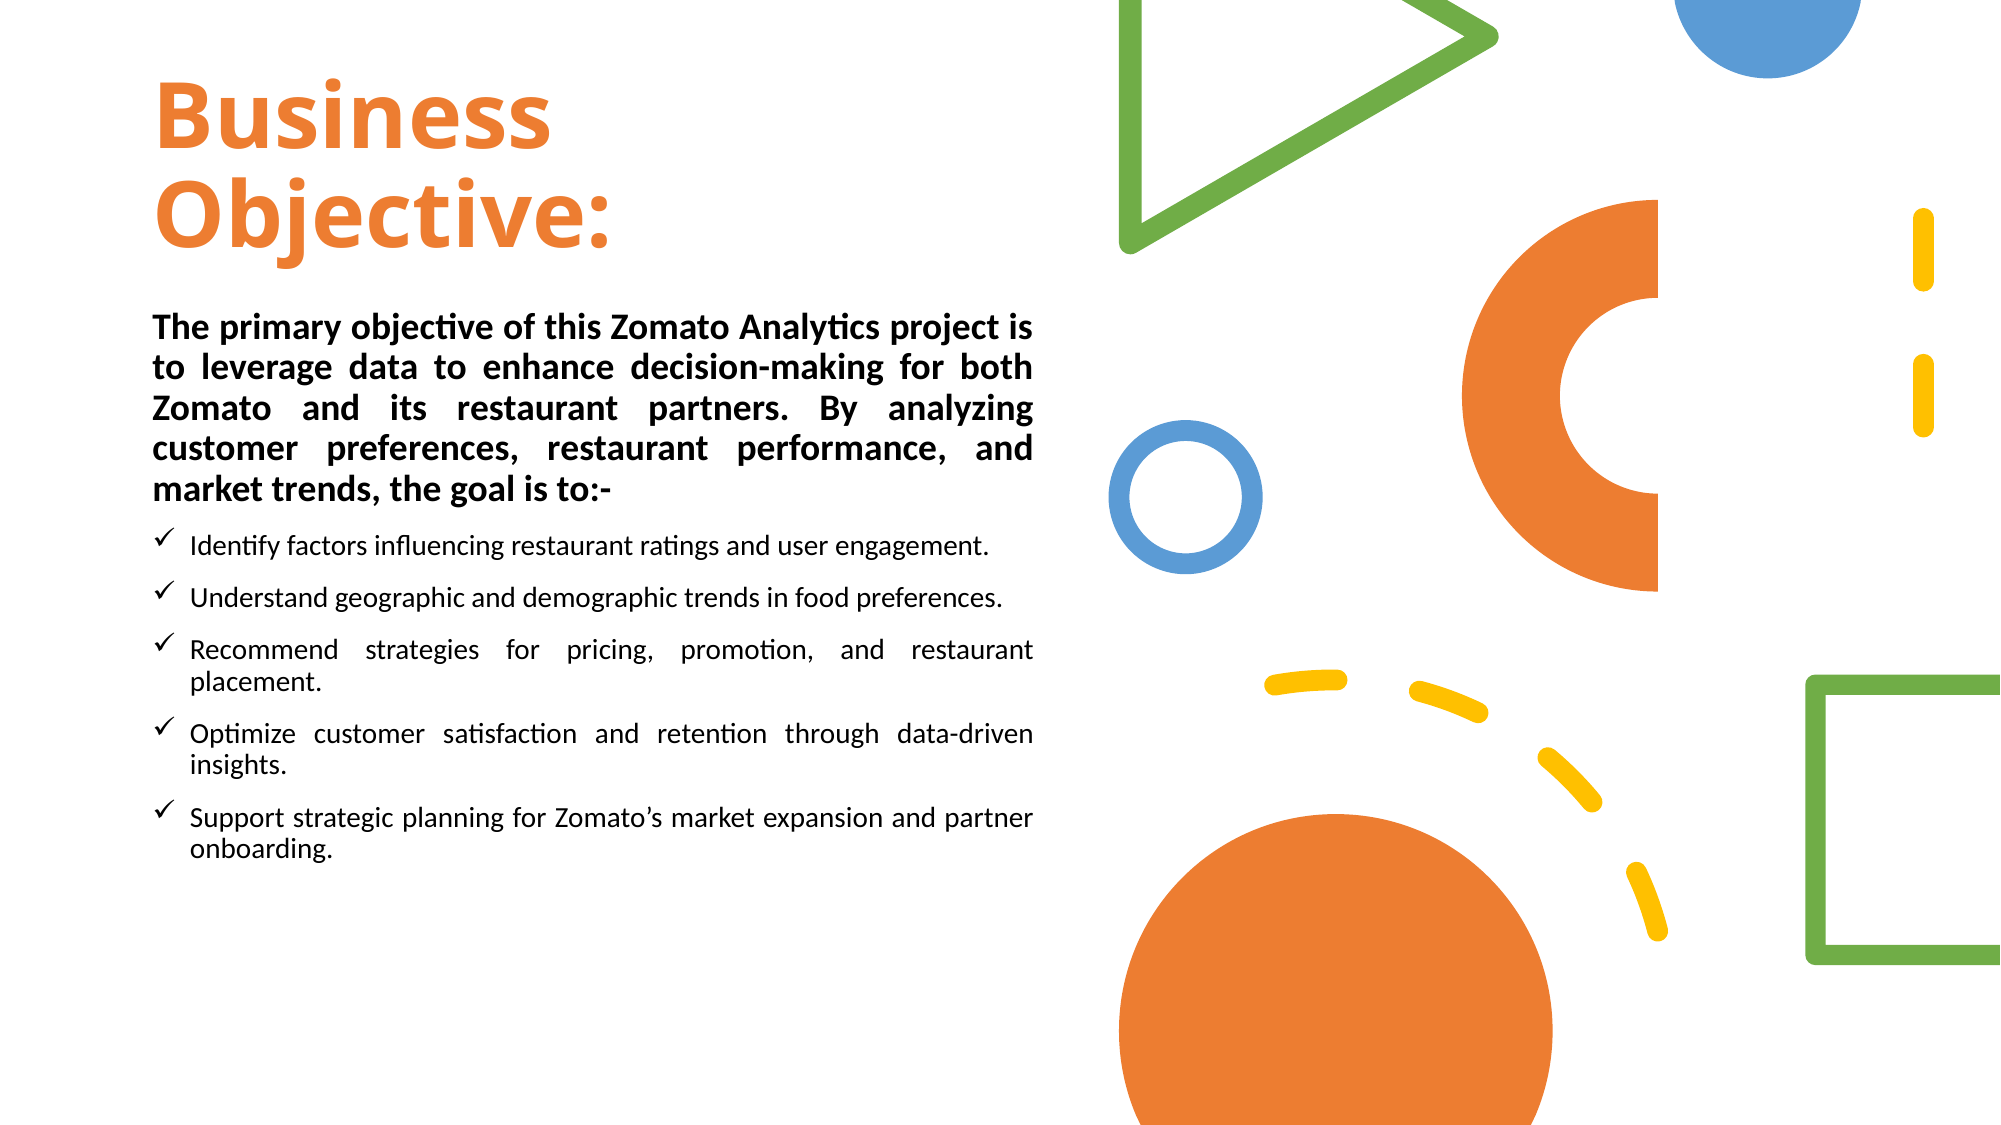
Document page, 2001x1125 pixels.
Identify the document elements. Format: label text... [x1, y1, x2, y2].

title Business Objective: [137, 59, 1050, 278]
text_box [0, 0, 2000, 1125]
text_box [1117, 429, 1254, 565]
text_box [1117, 813, 1554, 1125]
text_box [1274, 679, 1664, 977]
text_box [1805, 674, 2000, 966]
text_box [1673, 0, 1862, 80]
text_box [1460, 198, 1659, 593]
list The primary objective of this Zomato Analytics project is to leverage data to enhance decision-making for both Zomato and its restaurant partners. By analyzing customer preferences, restaurant performance, and market trends, the goal is to:- Identify factors influencing restaurant ratings and user engagement. Understand geographic and demographic trends in food preferences. Recommend strategies for pricing, promotion, and restaurant placement. Optimize customer satisfaction and retention through data-driven insights. Support strategic planning for Zomato’s market expansion and partner onboarding. [137, 299, 1050, 1014]
text_box [1118, 0, 1499, 255]
